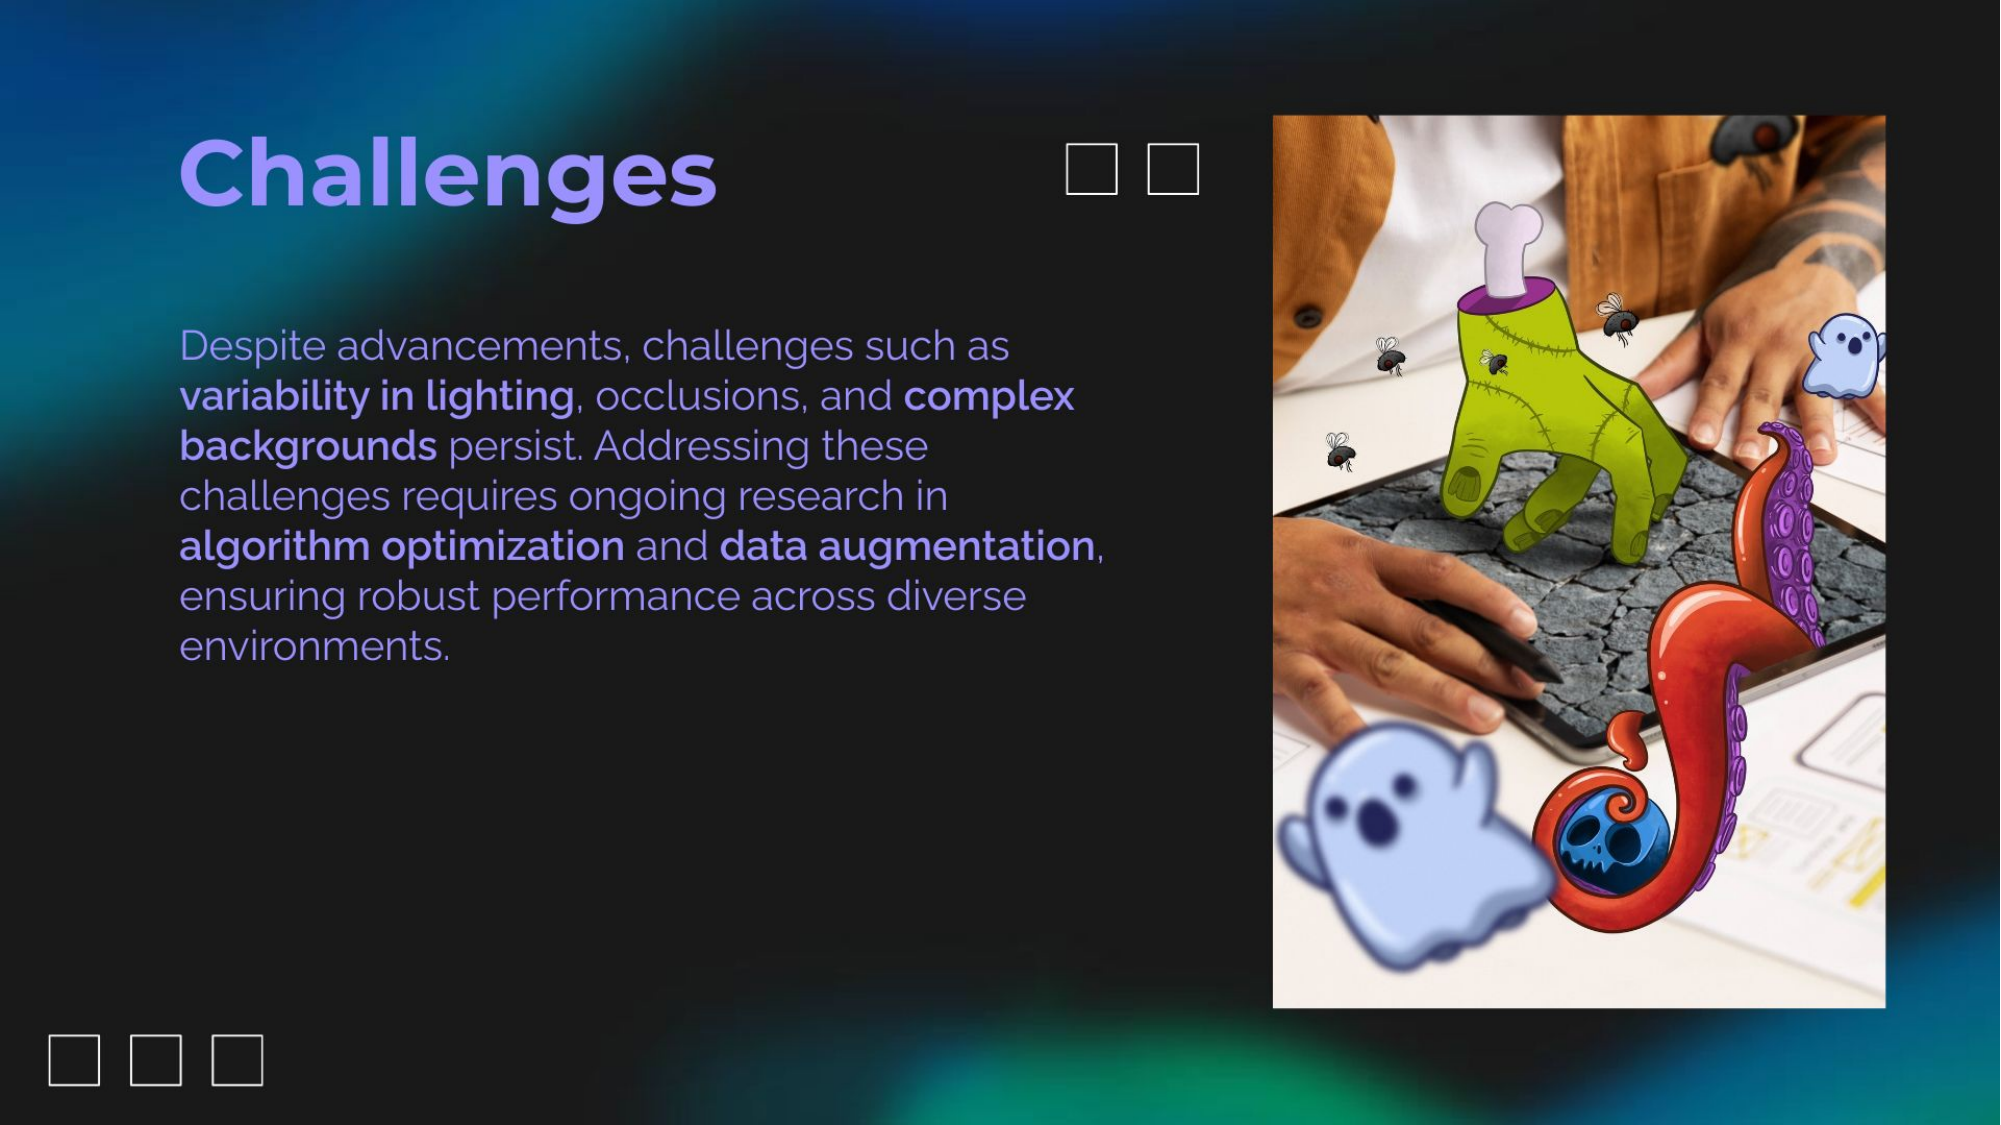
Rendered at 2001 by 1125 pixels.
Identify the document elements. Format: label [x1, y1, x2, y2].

list [0, 0, 2000, 1125]
